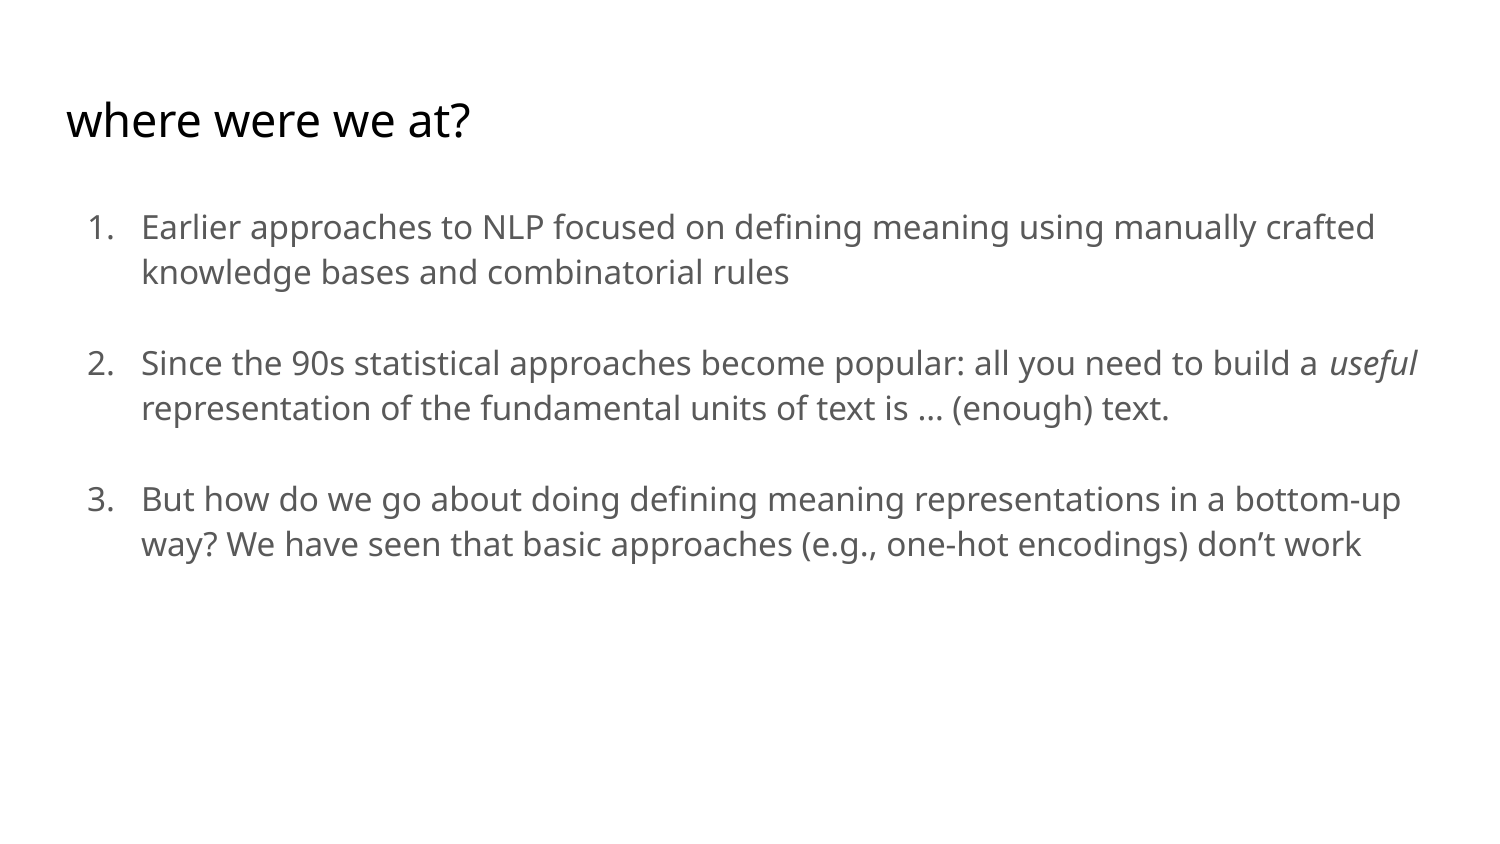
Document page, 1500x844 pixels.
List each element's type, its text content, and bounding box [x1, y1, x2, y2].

list Earlier approaches to NLP focused on defining meaning using manually crafted knowledge bases and combinatorial rules Since the 90s statistical approaches become popular: all you need to build a useful representation of the fundamental units of text is … (enough) text. But how do we go about doing defining meaning representations in a bottom-up way? We have seen that basic approaches (e.g., one-hot encodings) don’t work [51, 189, 1449, 750]
title where were we at? [51, 72, 1449, 167]
